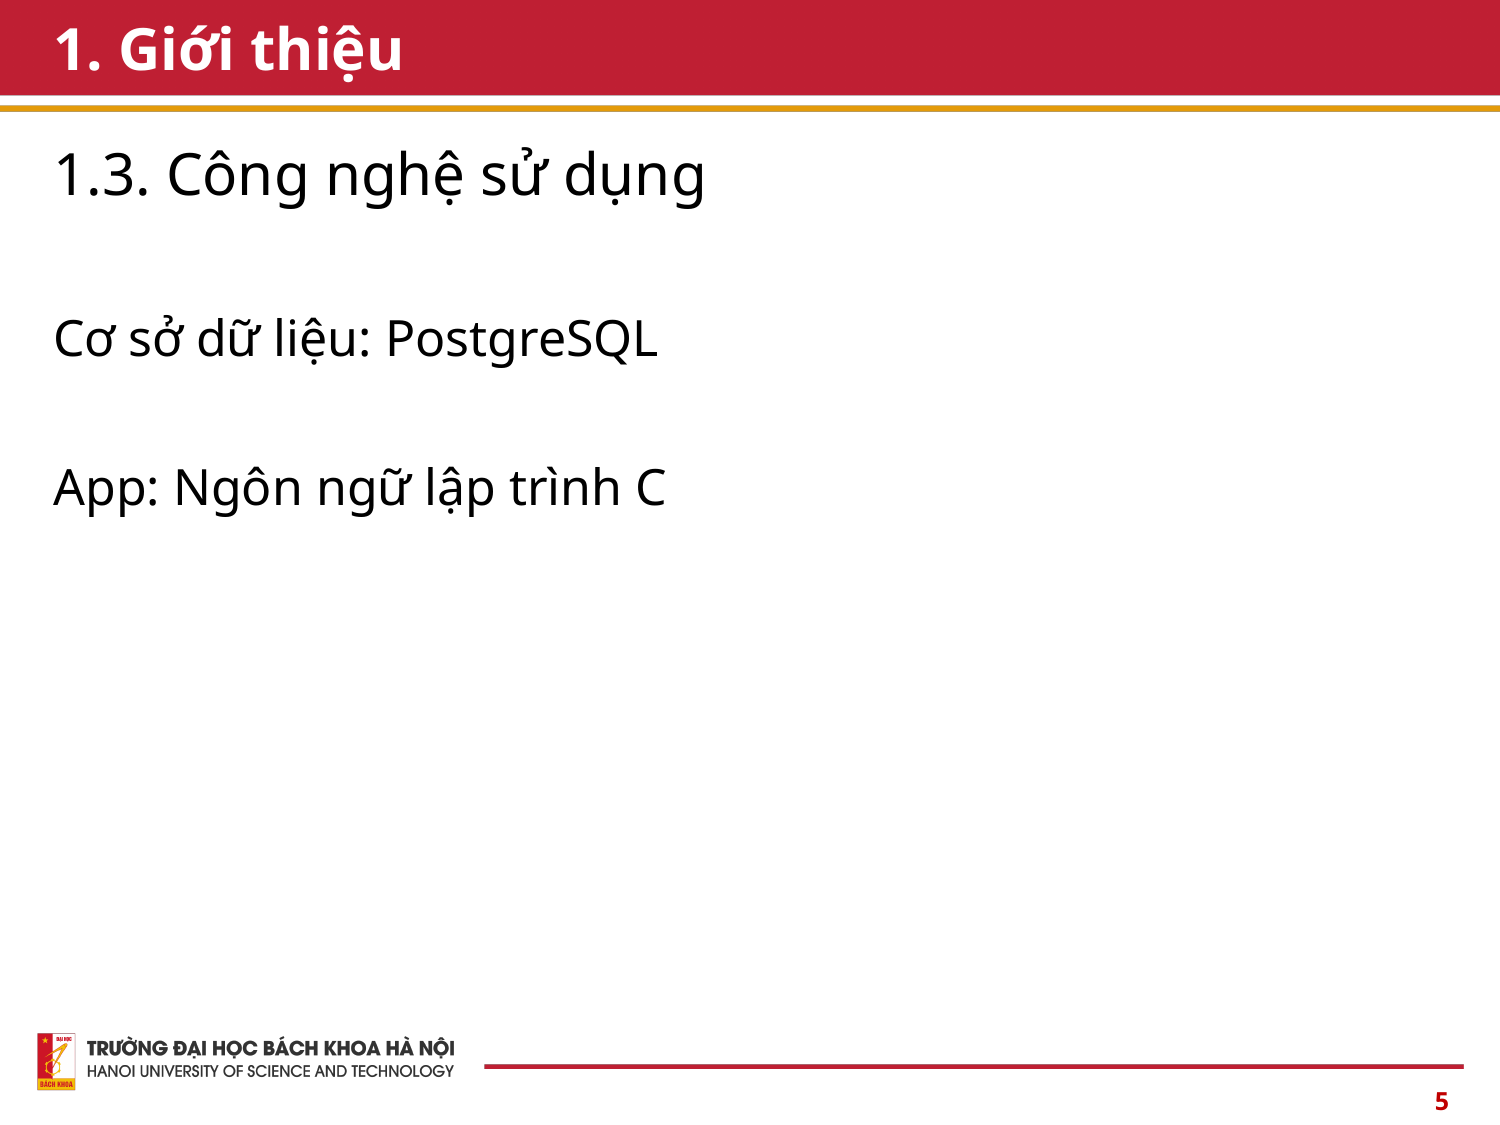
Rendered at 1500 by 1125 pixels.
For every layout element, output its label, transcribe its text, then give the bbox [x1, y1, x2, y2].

list 1.3. Công nghệ sử dụng Cơ sở dữ liệu: PostgreSQL App: Ngôn ngữ lập trình C [38, 138, 1462, 1008]
slide_number 5 [1126, 1078, 1464, 1125]
picture [0, 0, 1500, 1125]
title 1. Giới thiệu [38, 12, 1462, 87]
